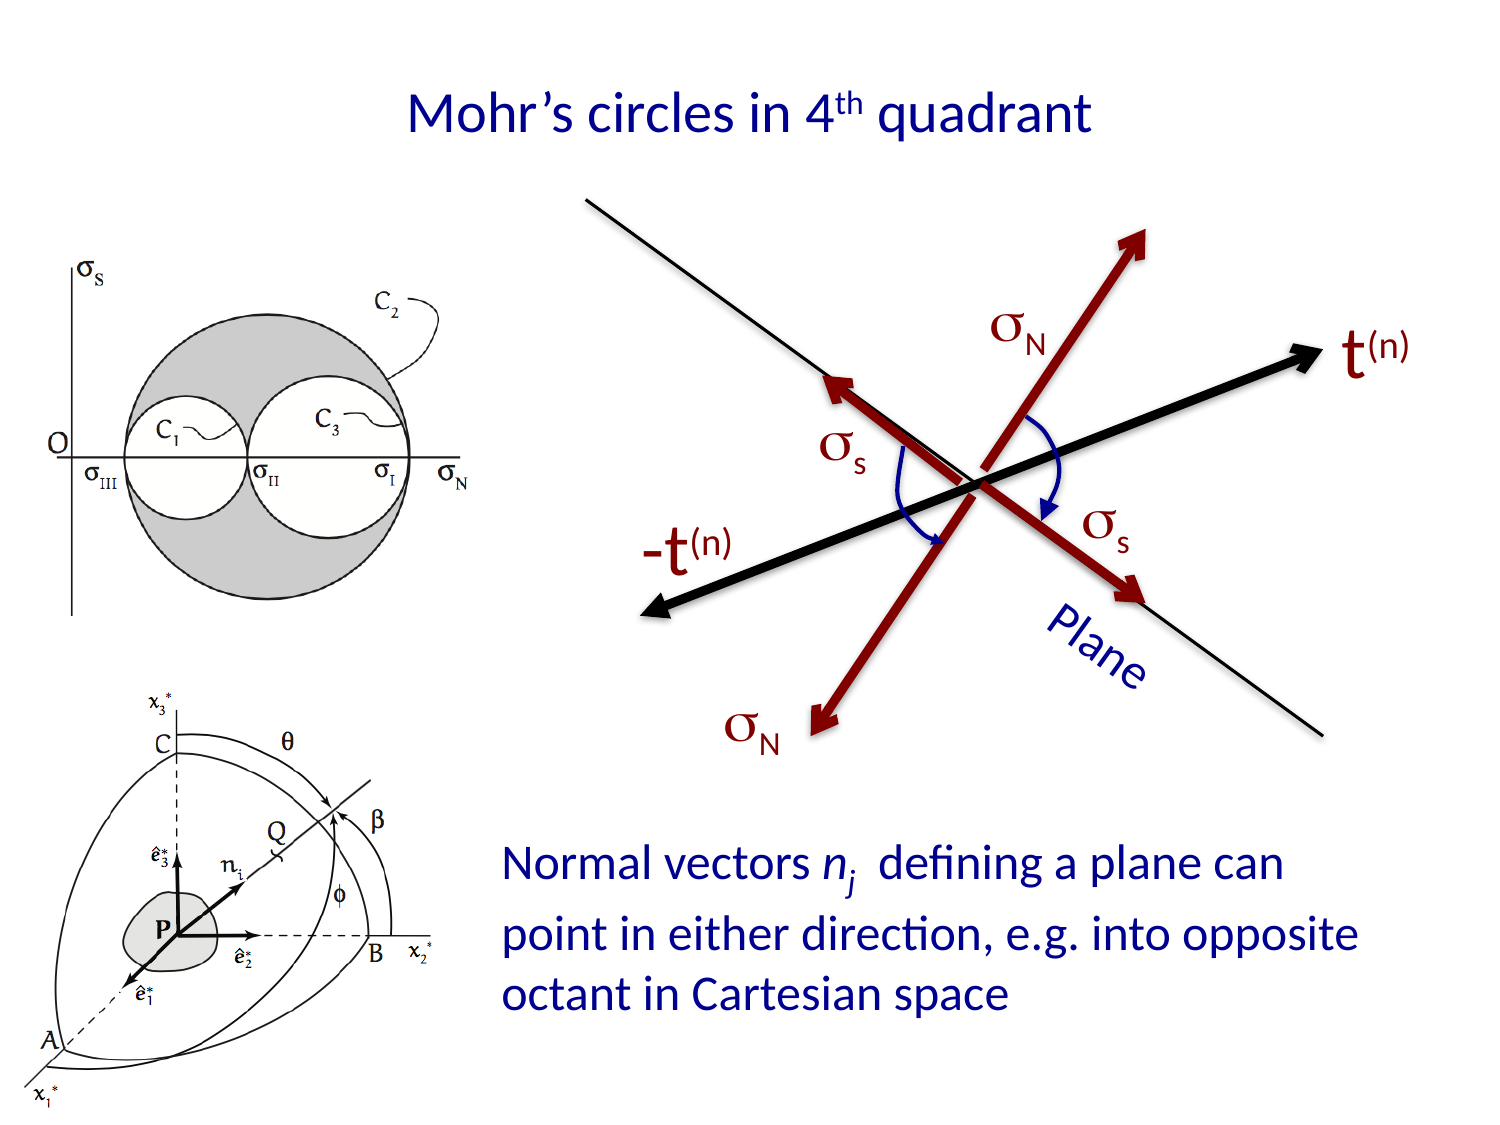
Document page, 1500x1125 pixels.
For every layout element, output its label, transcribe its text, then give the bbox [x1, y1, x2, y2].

picture [25, 247, 487, 616]
text_box Normal vectors nj defining a plane can point in either direction, e.g. into opposite octant in Cartesian space [486, 813, 1407, 1029]
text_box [585, 199, 1430, 762]
title Mohr’s circles in 4th quadrant [75, 45, 1425, 173]
picture [17, 675, 461, 1111]
